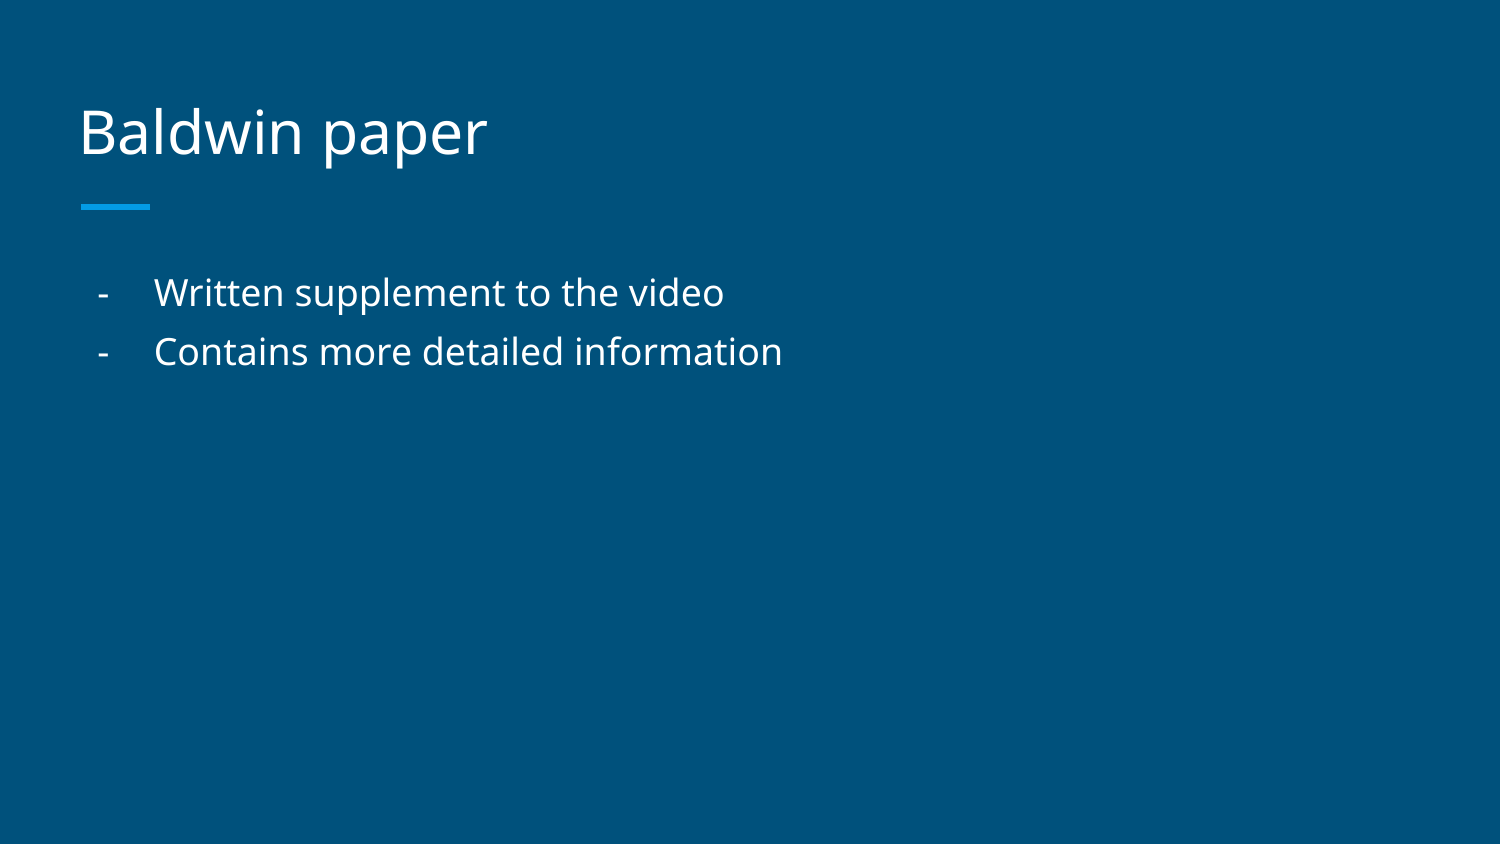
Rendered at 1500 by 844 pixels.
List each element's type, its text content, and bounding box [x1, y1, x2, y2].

title Baldwin paper [63, 75, 1437, 188]
list Written supplement to the video Contains more detailed information [63, 244, 1437, 750]
